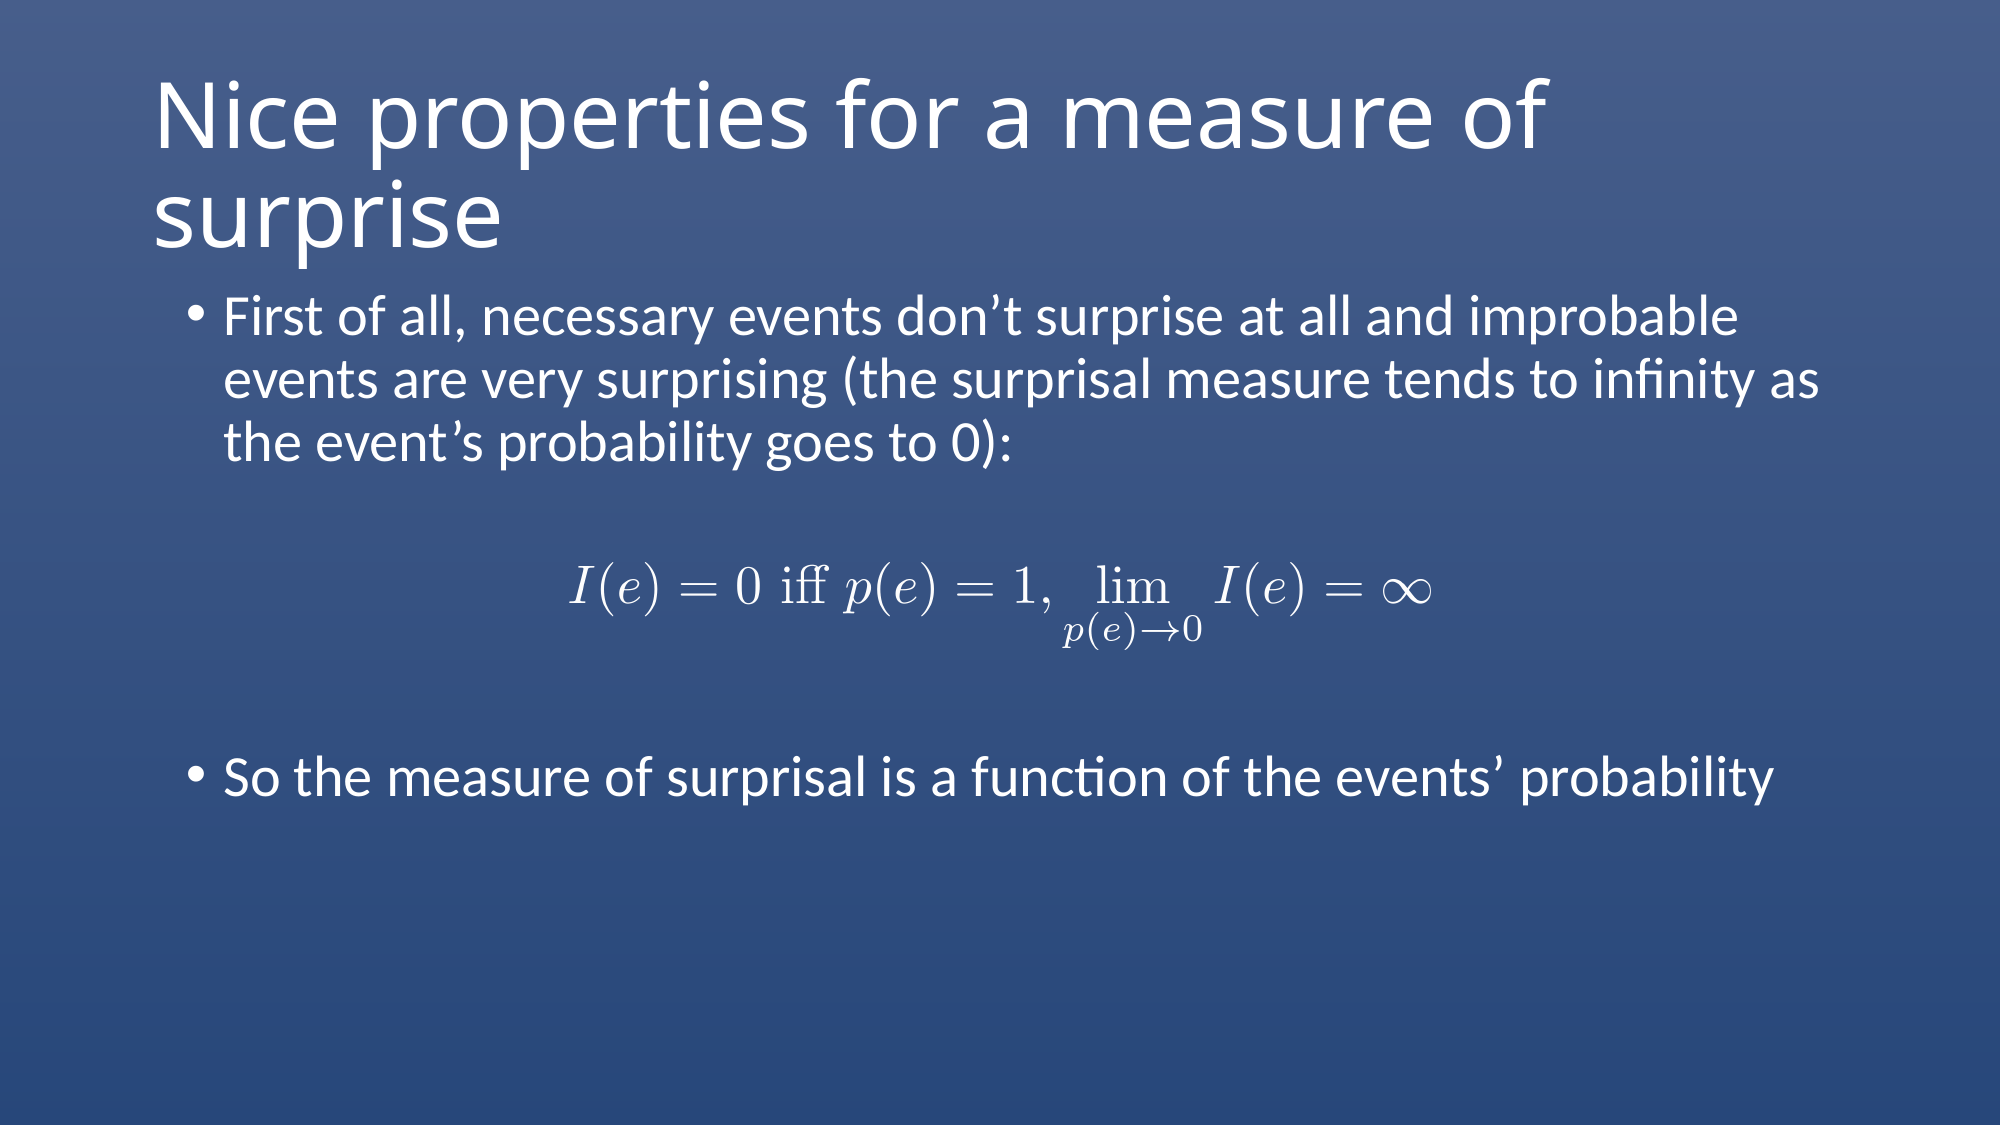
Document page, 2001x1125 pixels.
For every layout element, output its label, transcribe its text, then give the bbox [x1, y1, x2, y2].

title Nice properties for a measure of surprise [137, 59, 1863, 278]
picture [569, 562, 1431, 650]
list First of all, necessary events don’t surprise at all and improbable events are very surprising (the surprisal measure tends to infinity as the event’s probability goes to 0): So the measure of surprisal is a function of the events’ probability [170, 277, 1896, 1071]
